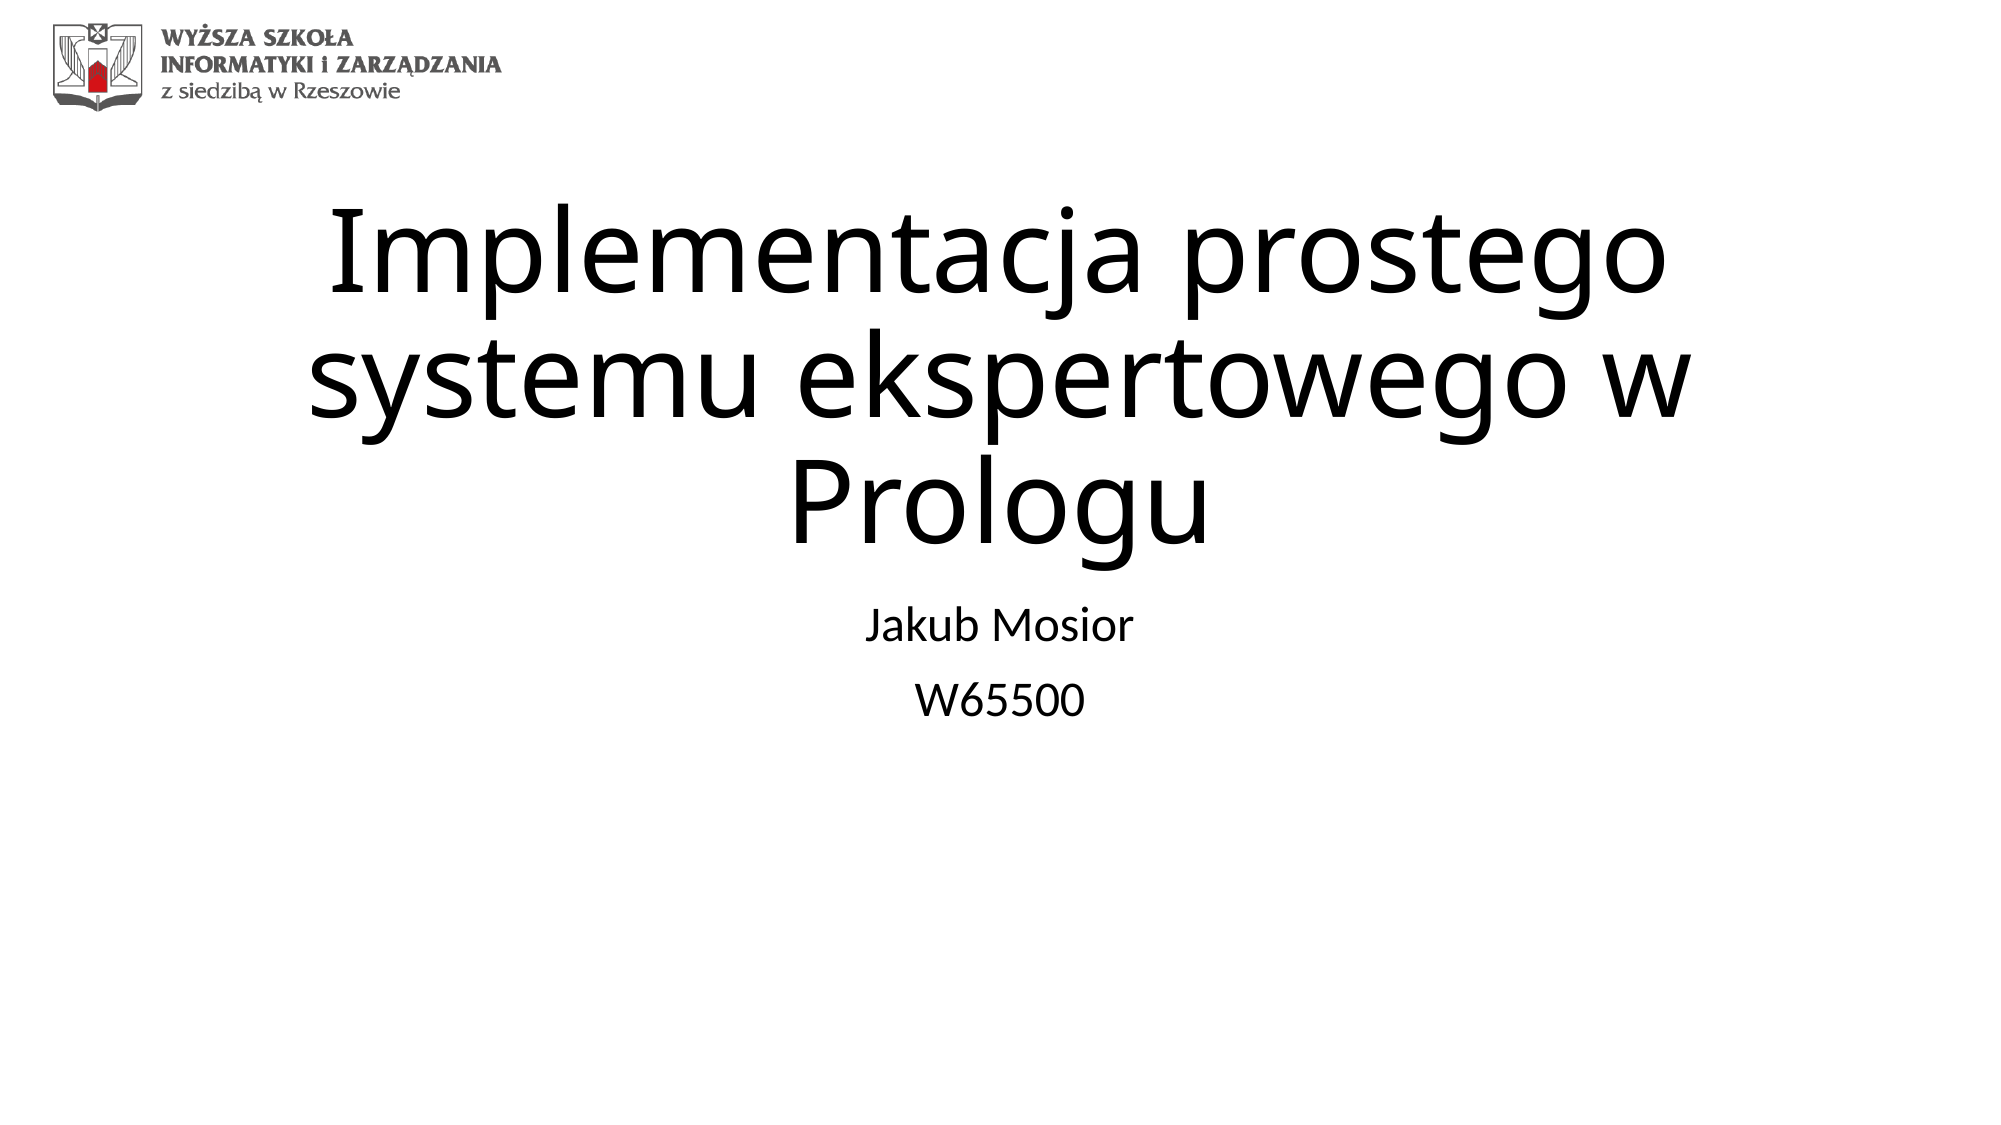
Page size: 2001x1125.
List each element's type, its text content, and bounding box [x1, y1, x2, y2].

subtitle Jakub Mosior W65500 [249, 590, 1750, 863]
picture [53, 23, 502, 112]
title Implementacja prostego systemu ekspertowego w Prologu [249, 184, 1750, 576]
